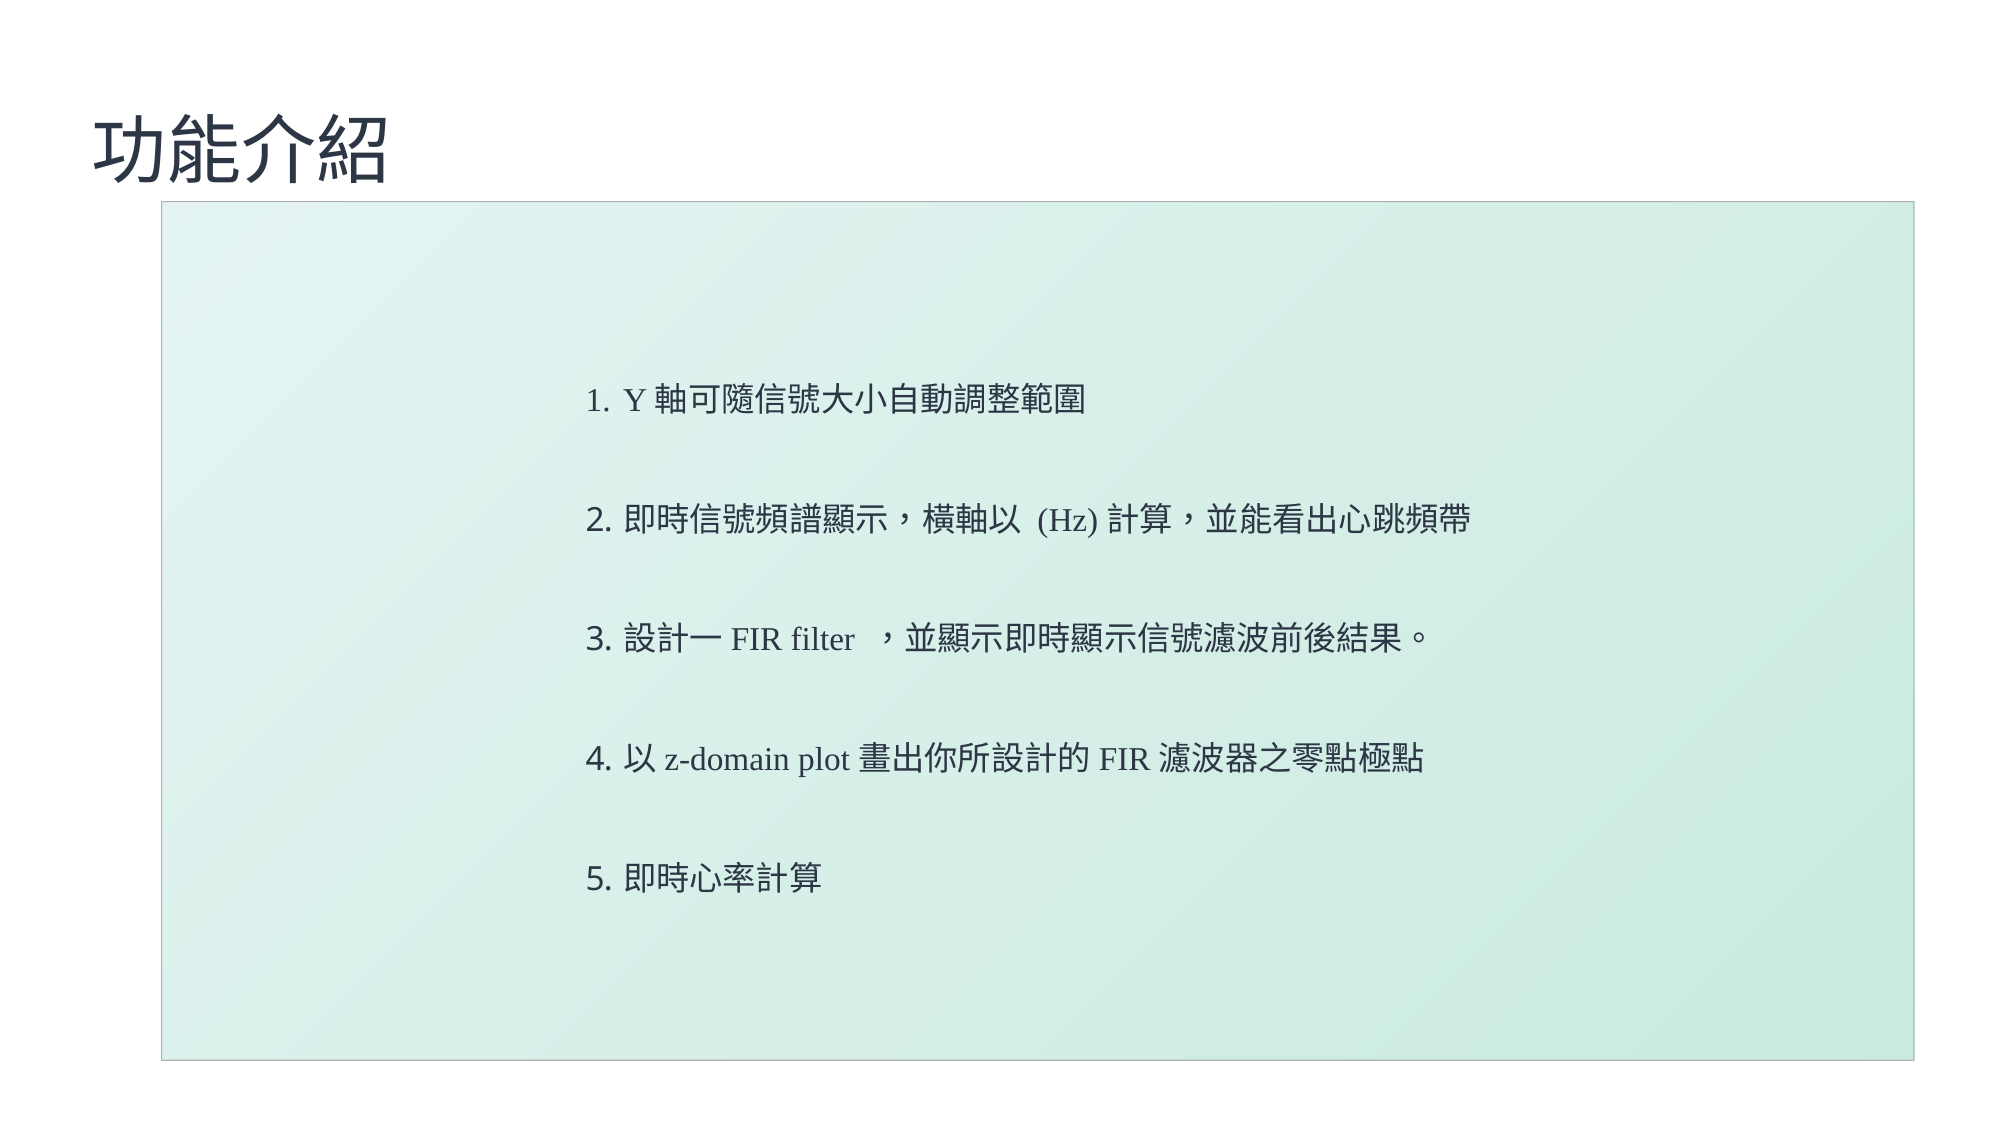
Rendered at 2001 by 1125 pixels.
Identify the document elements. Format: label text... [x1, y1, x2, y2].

text_box Y軸可隨信號大小自動調整範圍 即時信號頻譜顯示，橫軸以 (Hz)計算，並能看出心跳頻帶 設計一FIR filter ，並顯示即時顯示信號濾波前後結果。 以z-domain plot畫出你所設計的FIR濾波器之零點極點 即時心率計算 [570, 350, 1505, 905]
text_box [160, 200, 1915, 1062]
text_box 功能介紹 [77, 95, 732, 200]
